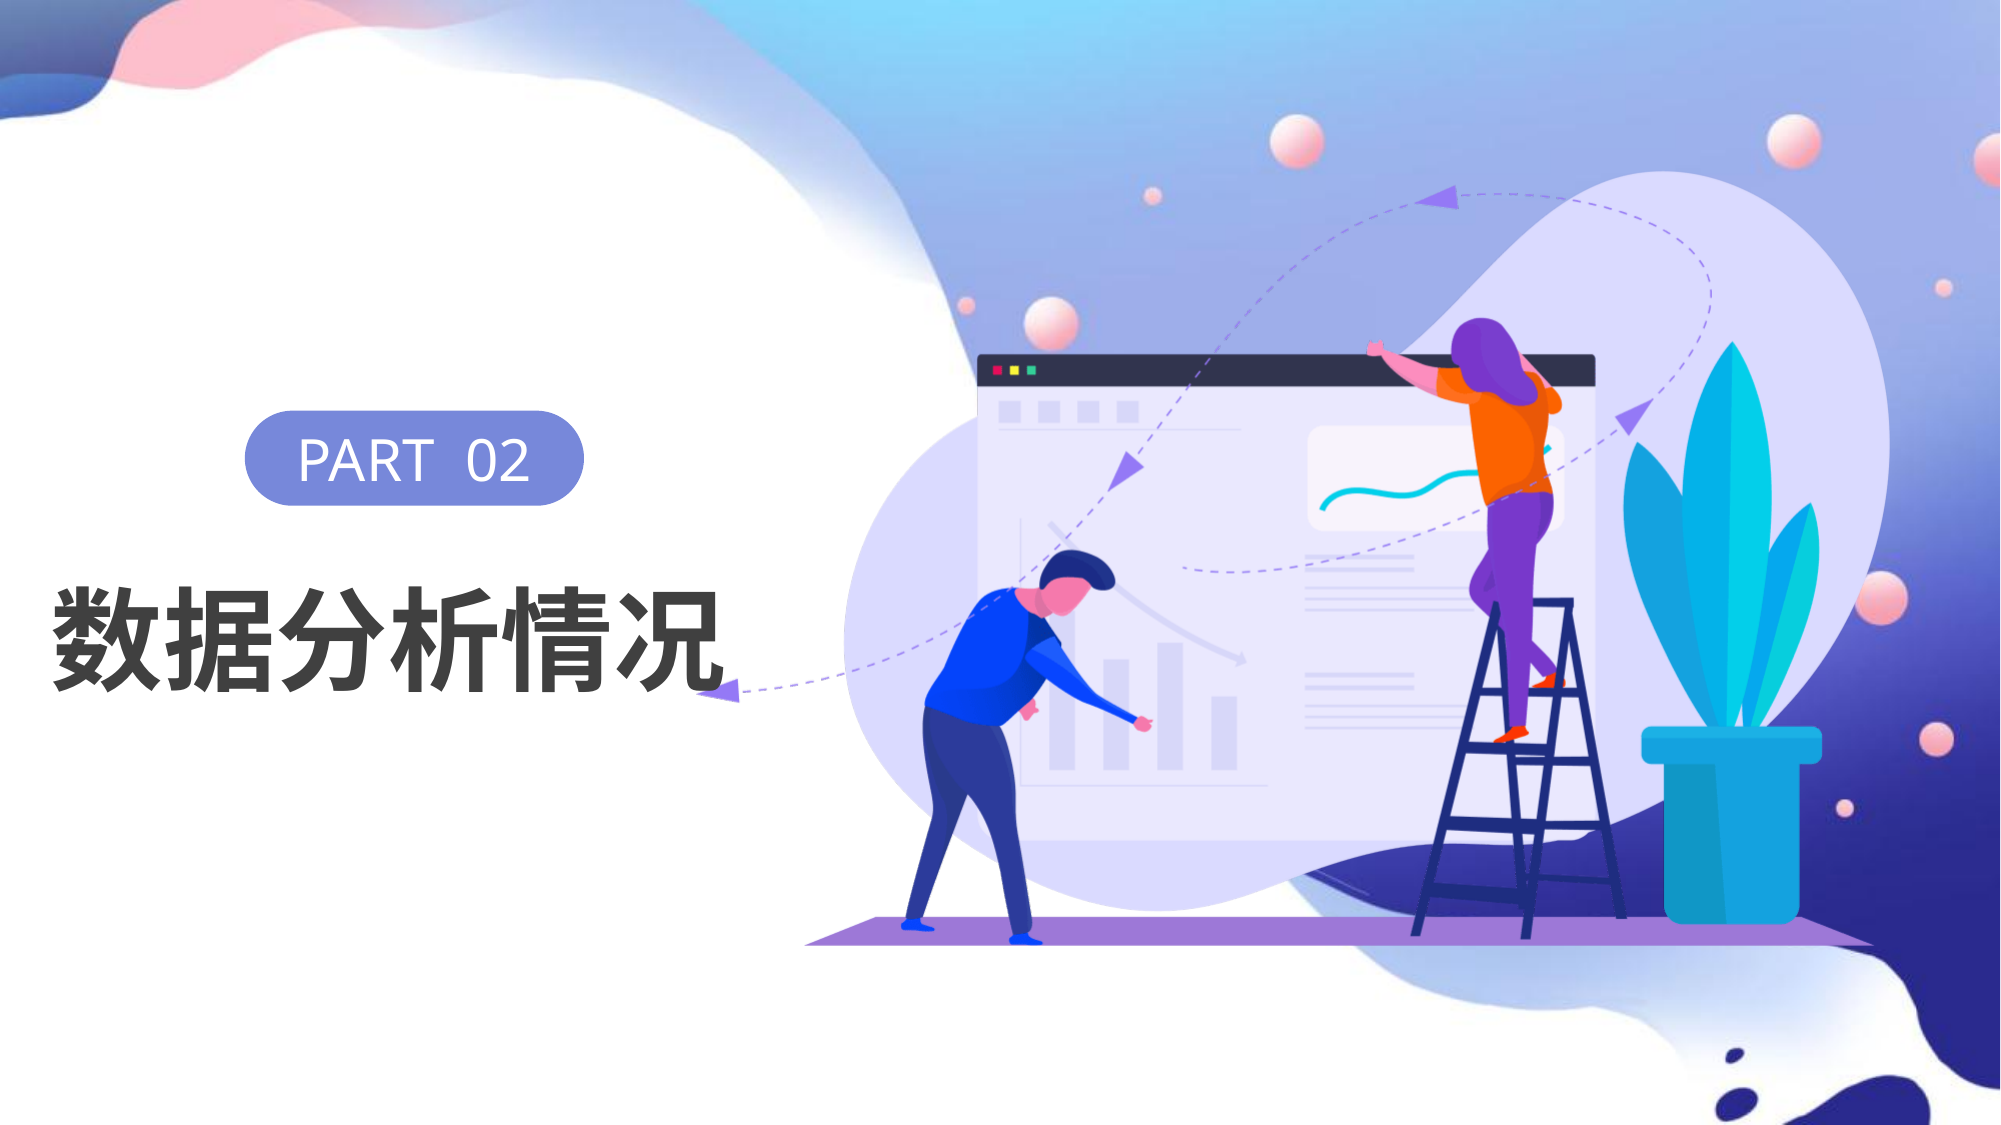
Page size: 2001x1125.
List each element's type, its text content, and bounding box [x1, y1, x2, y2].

picture [0, 0, 2001, 1125]
text_box 数据分析情况 [35, 562, 668, 713]
text_box PART 02 [243, 409, 586, 507]
